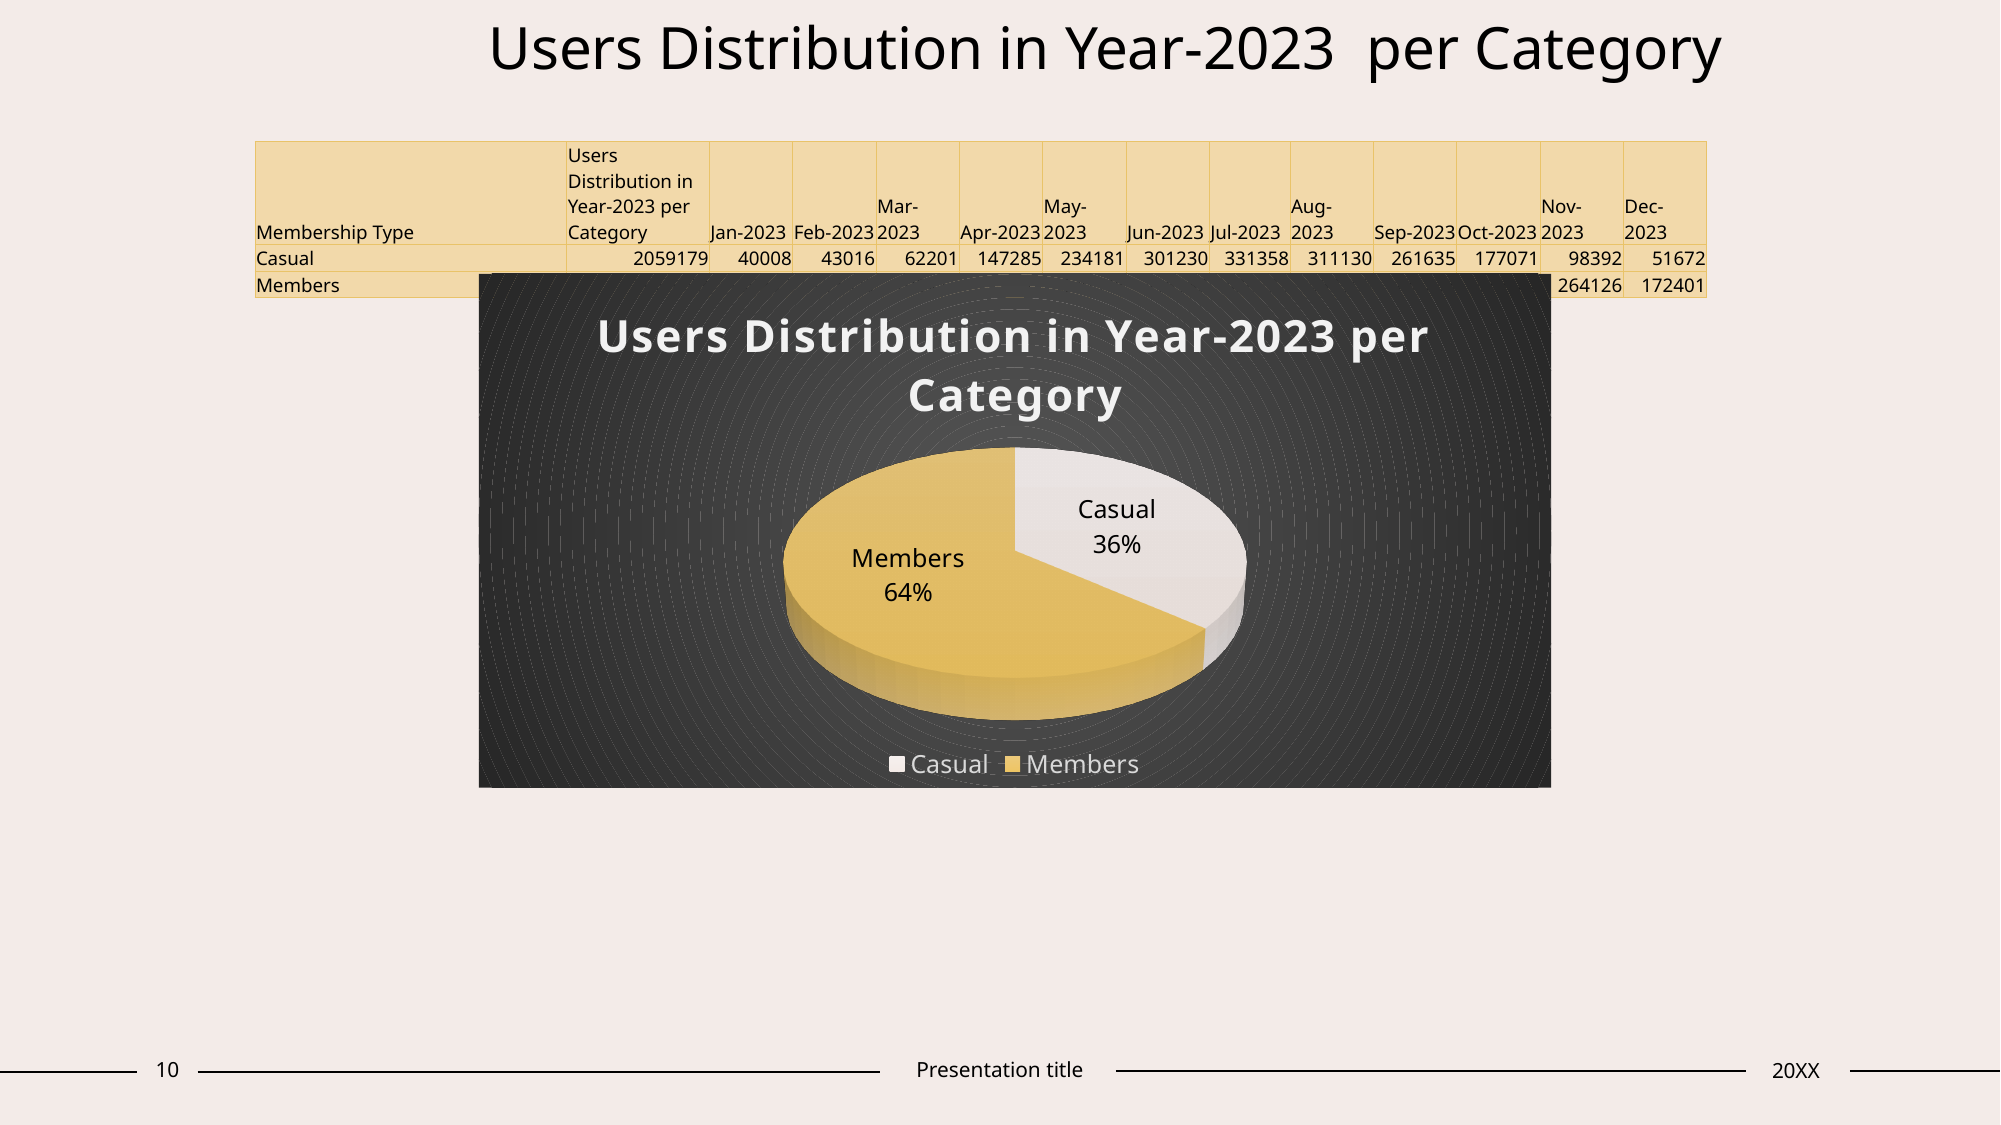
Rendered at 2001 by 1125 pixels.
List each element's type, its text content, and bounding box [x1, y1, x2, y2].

table_header Mar-2023 [877, 142, 959, 244]
chart [478, 273, 1552, 788]
table_header Users Distribution in Year-2023 per Category [567, 142, 709, 244]
table_cell Members [256, 272, 566, 297]
table_cell 301230 [1127, 245, 1209, 271]
table_cell 264126 [1541, 272, 1623, 297]
table_cell 172401 [1624, 272, 1706, 297]
table_cell 43016 [793, 245, 876, 271]
slide_number 20XX [1743, 1050, 1849, 1091]
title Users Distribution in Year-2023 per Category [197, 4, 2000, 127]
table_header May-2023 [1043, 142, 1126, 244]
table_cell 177071 [1457, 245, 1540, 271]
table_cell 98392 [1541, 245, 1623, 271]
table_header Jul-2023 [1210, 142, 1290, 244]
table_header Jan-2023 [710, 142, 792, 244]
table_cell 261635 [1374, 245, 1456, 271]
table_cell 331358 [1210, 245, 1290, 271]
table_header Aug-2023 [1291, 142, 1373, 244]
table_cell 311130 [1291, 245, 1373, 271]
table_header Oct-2023 [1457, 142, 1540, 244]
table_cell 40008 [710, 245, 792, 271]
table_cell 147285 [960, 245, 1042, 271]
slide_number 10 [137, 1050, 198, 1091]
table_cell 234181 [1043, 245, 1126, 271]
table_header Apr-2023 [960, 142, 1042, 244]
table_cell 2059179 [567, 245, 709, 271]
table_header Jun-2023 [1127, 142, 1209, 244]
table_header Sep-2023 [1374, 142, 1456, 244]
table_header Nov-2023 [1541, 142, 1623, 244]
footer Presentation title [879, 1050, 1120, 1091]
table_header Dec-2023 [1624, 142, 1706, 244]
table_cell Casual [256, 245, 566, 271]
table_cell 51672 [1624, 245, 1706, 271]
table_header Feb-2023 [793, 142, 876, 244]
table_cell 62201 [877, 245, 959, 271]
table_header Membership Type [256, 142, 566, 244]
